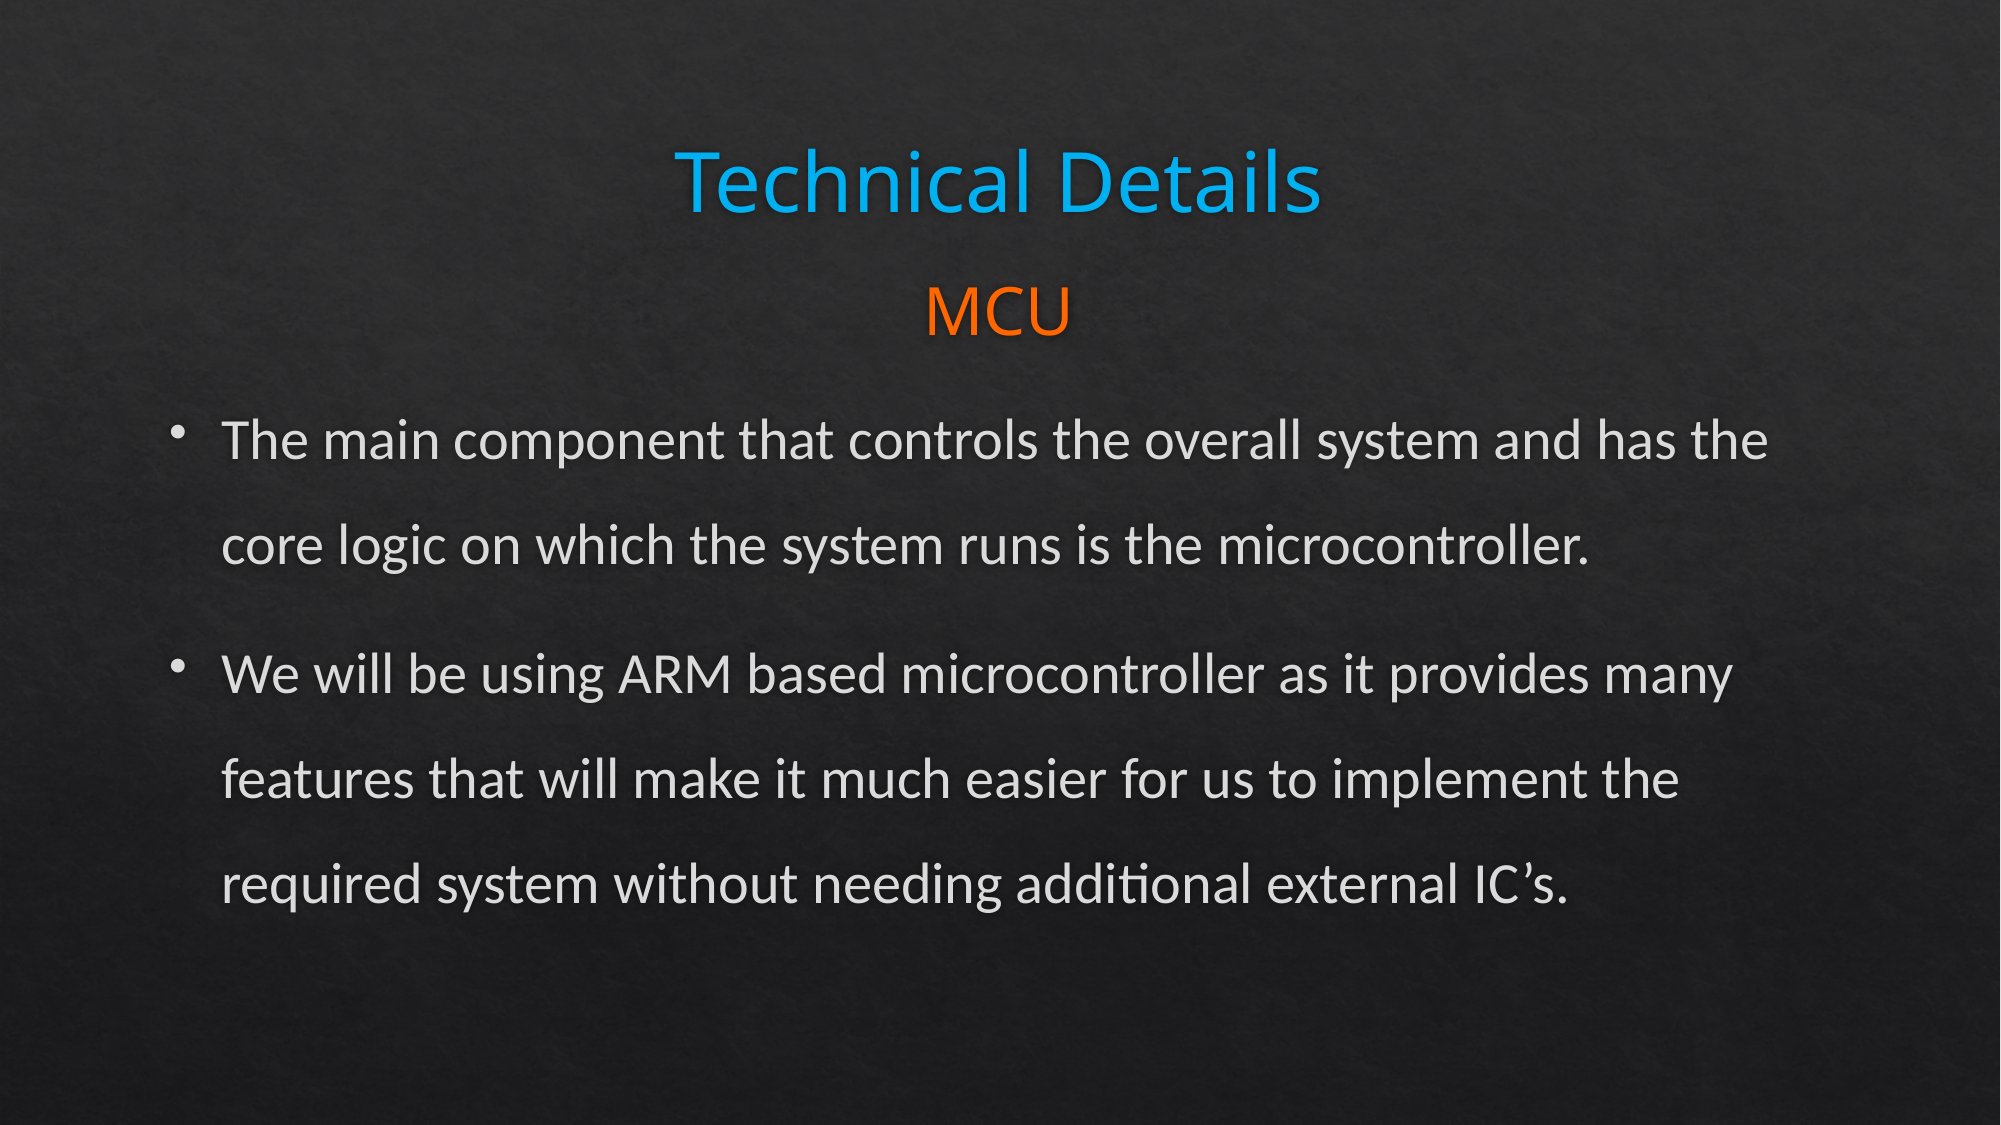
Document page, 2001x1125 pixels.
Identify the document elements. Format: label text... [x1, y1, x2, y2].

text_box MCU [149, 229, 1849, 389]
title Technical Details [149, 99, 1849, 225]
list The main component that controls the overall system and has the core logic on which the system runs is the microcontroller. We will be using ARM based microcontroller as it provides many features that will make it much easier for us to implement the required system without needing additional external IC’s. [149, 394, 1849, 1025]
